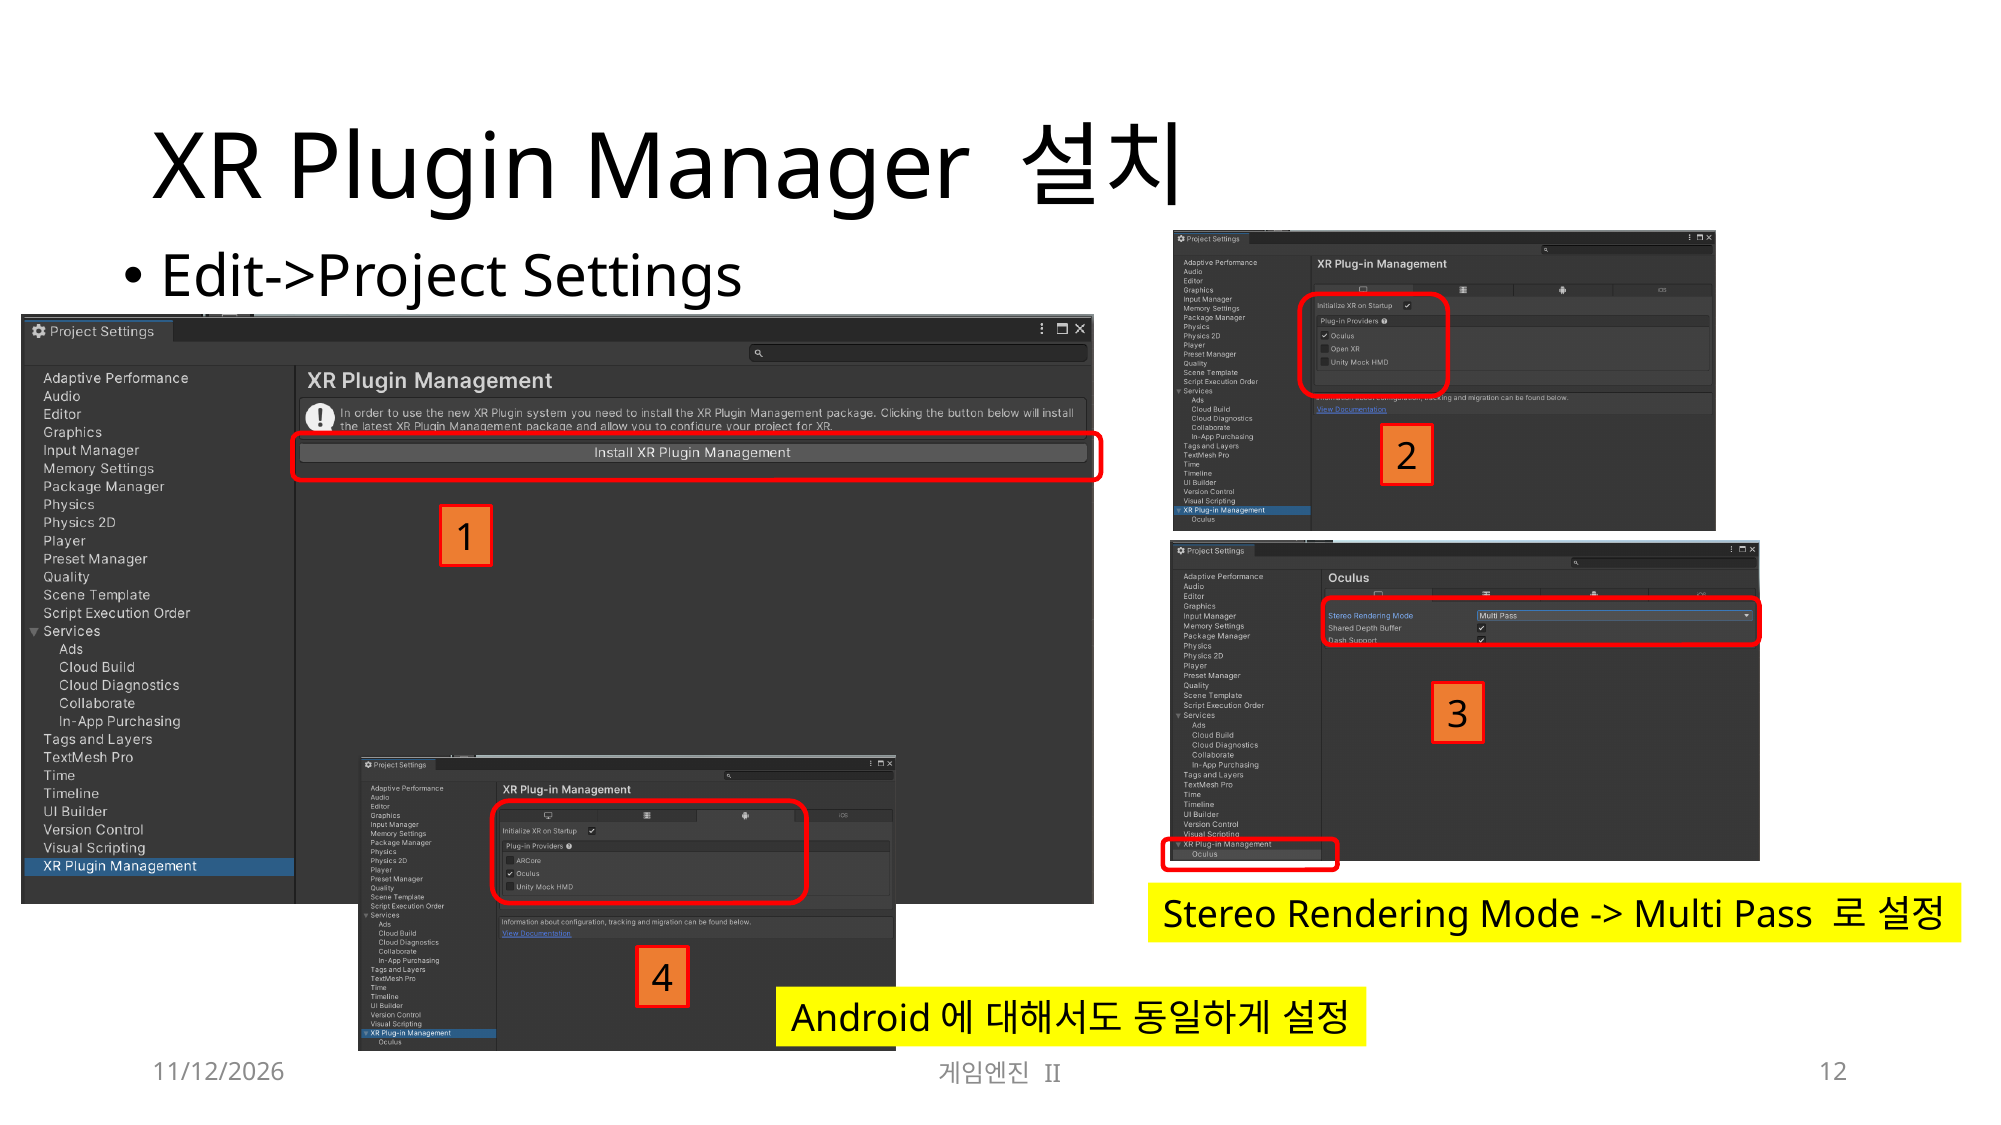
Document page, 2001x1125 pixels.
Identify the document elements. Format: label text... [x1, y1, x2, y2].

slide_number 12 [1412, 1042, 1863, 1103]
footer 게임엔진 II [662, 1047, 1338, 1103]
text_box [1094, 432, 1103, 481]
text_box [1161, 838, 1339, 871]
text_box Stereo Rendering Mode -> Multi Pass 로 설정 [1148, 882, 1962, 943]
text_box Android에 대해서도 동일하게 설정 [896, 986, 1367, 1047]
picture [1170, 540, 1760, 861]
picture [21, 314, 1094, 1051]
picture [1172, 230, 1716, 531]
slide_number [137, 1042, 588, 1103]
list Edit->Project Settings [108, 238, 767, 314]
title XR Plugin Manager 설치 [137, 59, 1863, 278]
